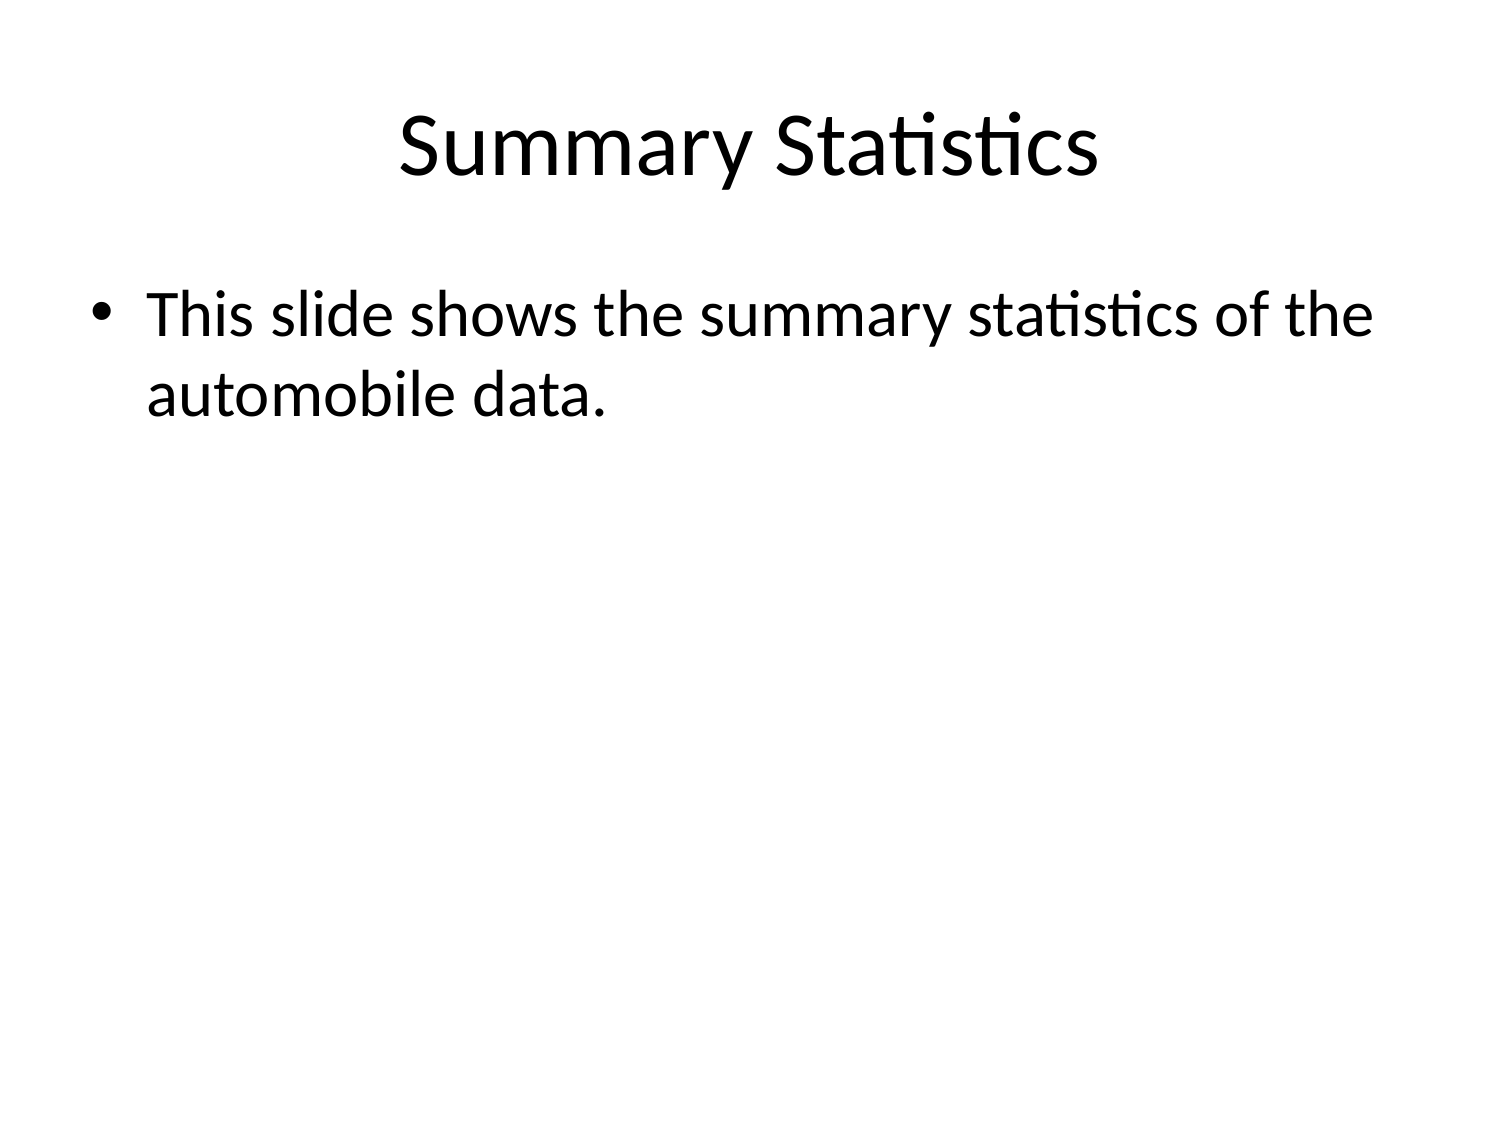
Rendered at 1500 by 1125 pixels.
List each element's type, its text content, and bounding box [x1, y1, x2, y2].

list This slide shows the summary statistics of the automobile data. [75, 262, 1425, 1005]
title Summary Statistics [75, 45, 1425, 233]
